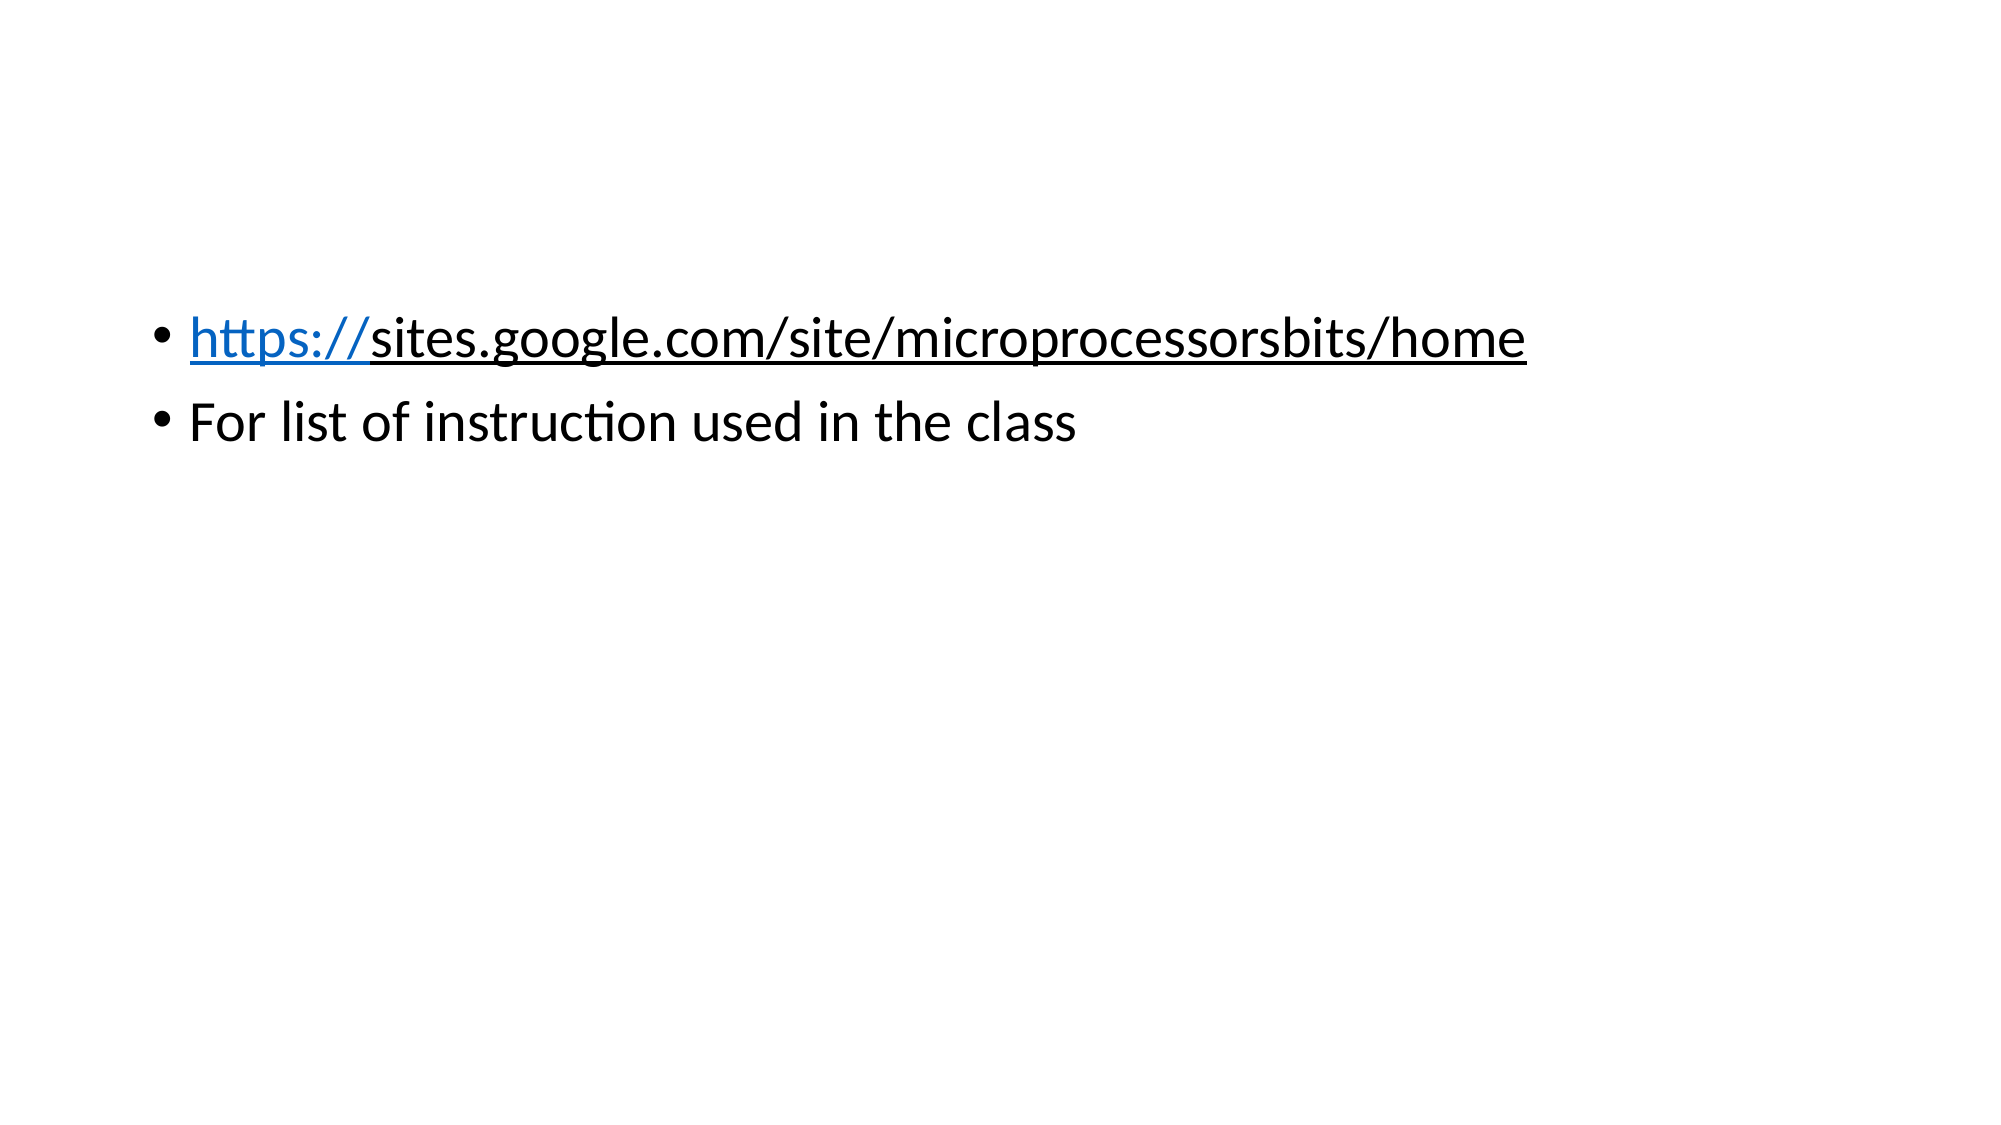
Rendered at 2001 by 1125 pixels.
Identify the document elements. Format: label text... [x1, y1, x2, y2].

list https://sites.google.com/site/microprocessorsbits/home For list of instruction used in the class [137, 299, 1863, 1014]
